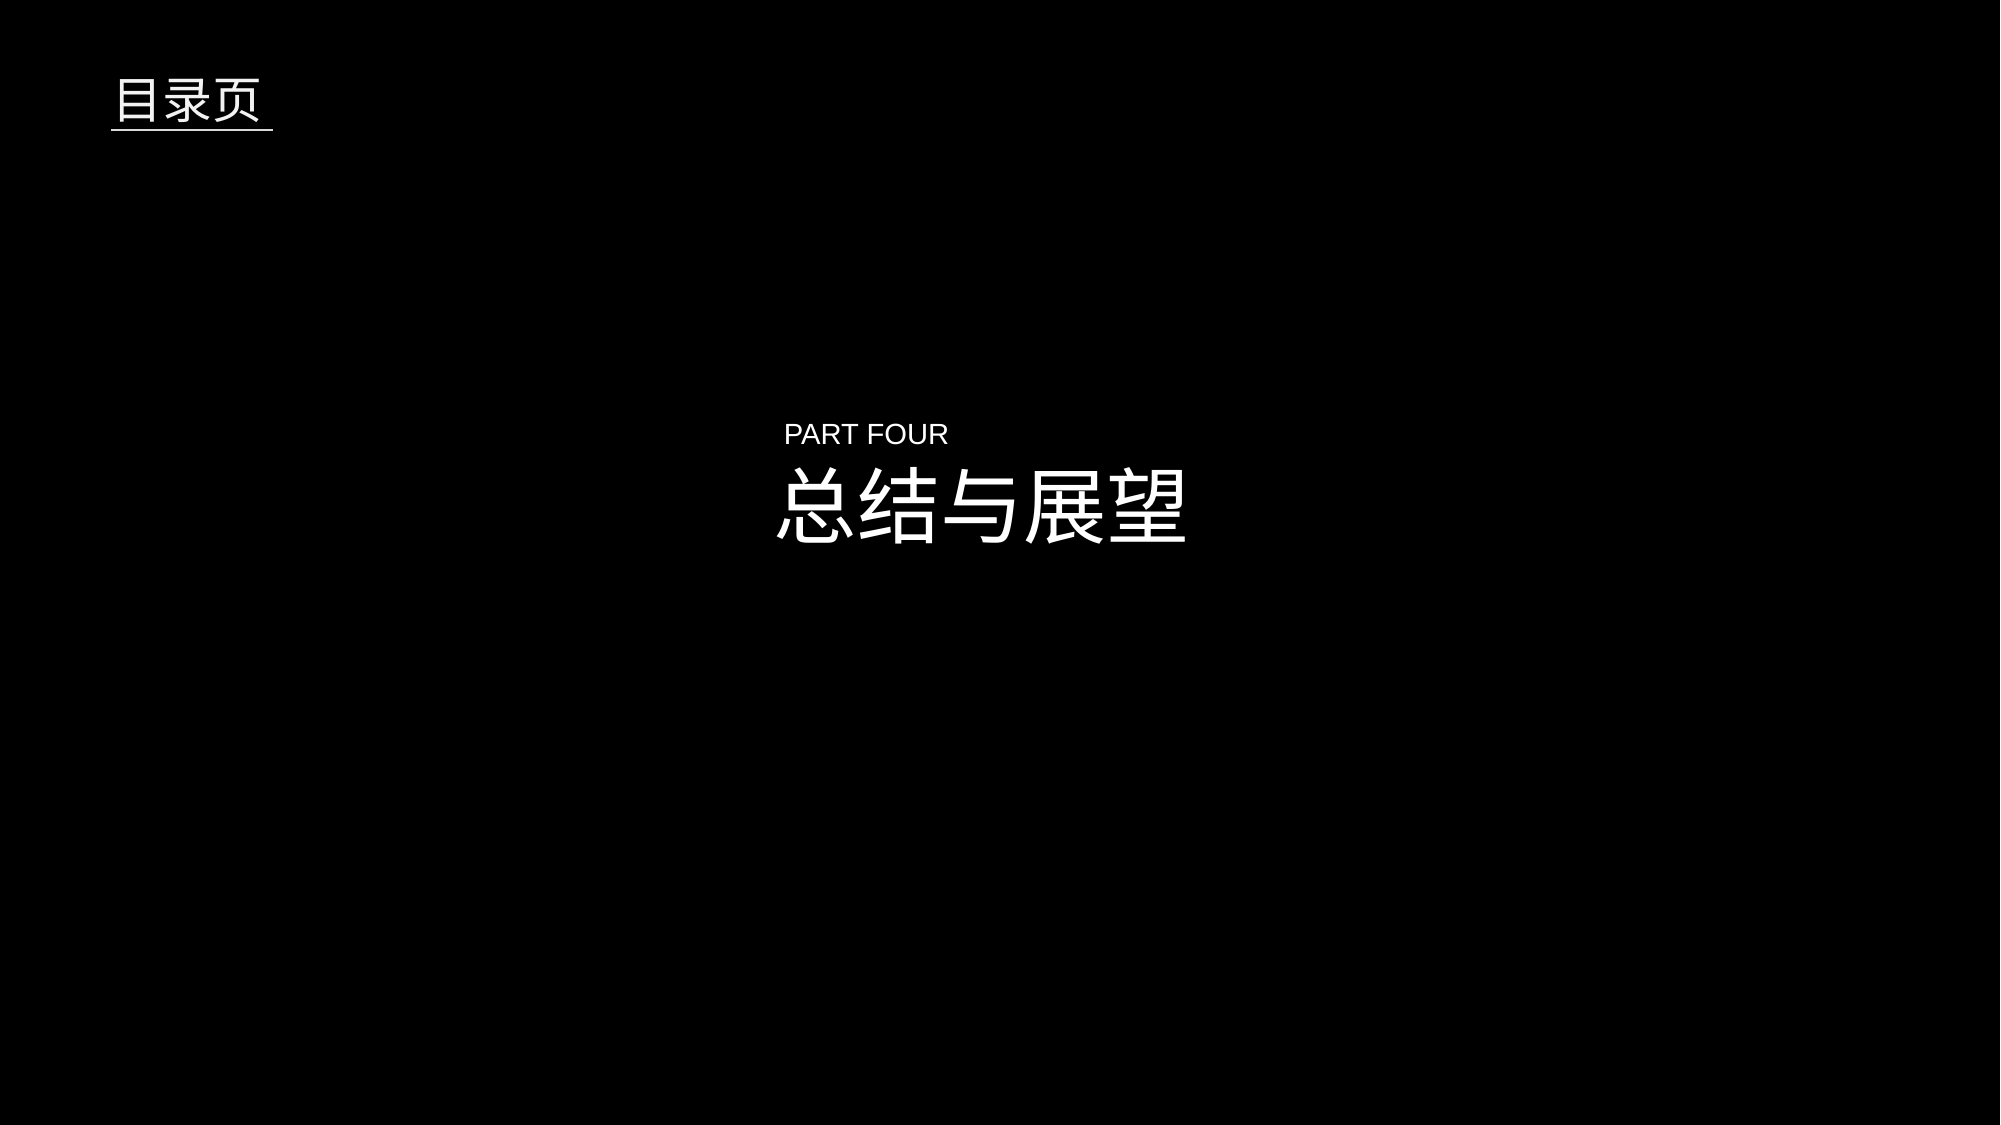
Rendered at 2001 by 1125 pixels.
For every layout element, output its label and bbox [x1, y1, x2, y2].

text_box [759, 408, 1241, 569]
text_box [97, 61, 332, 138]
